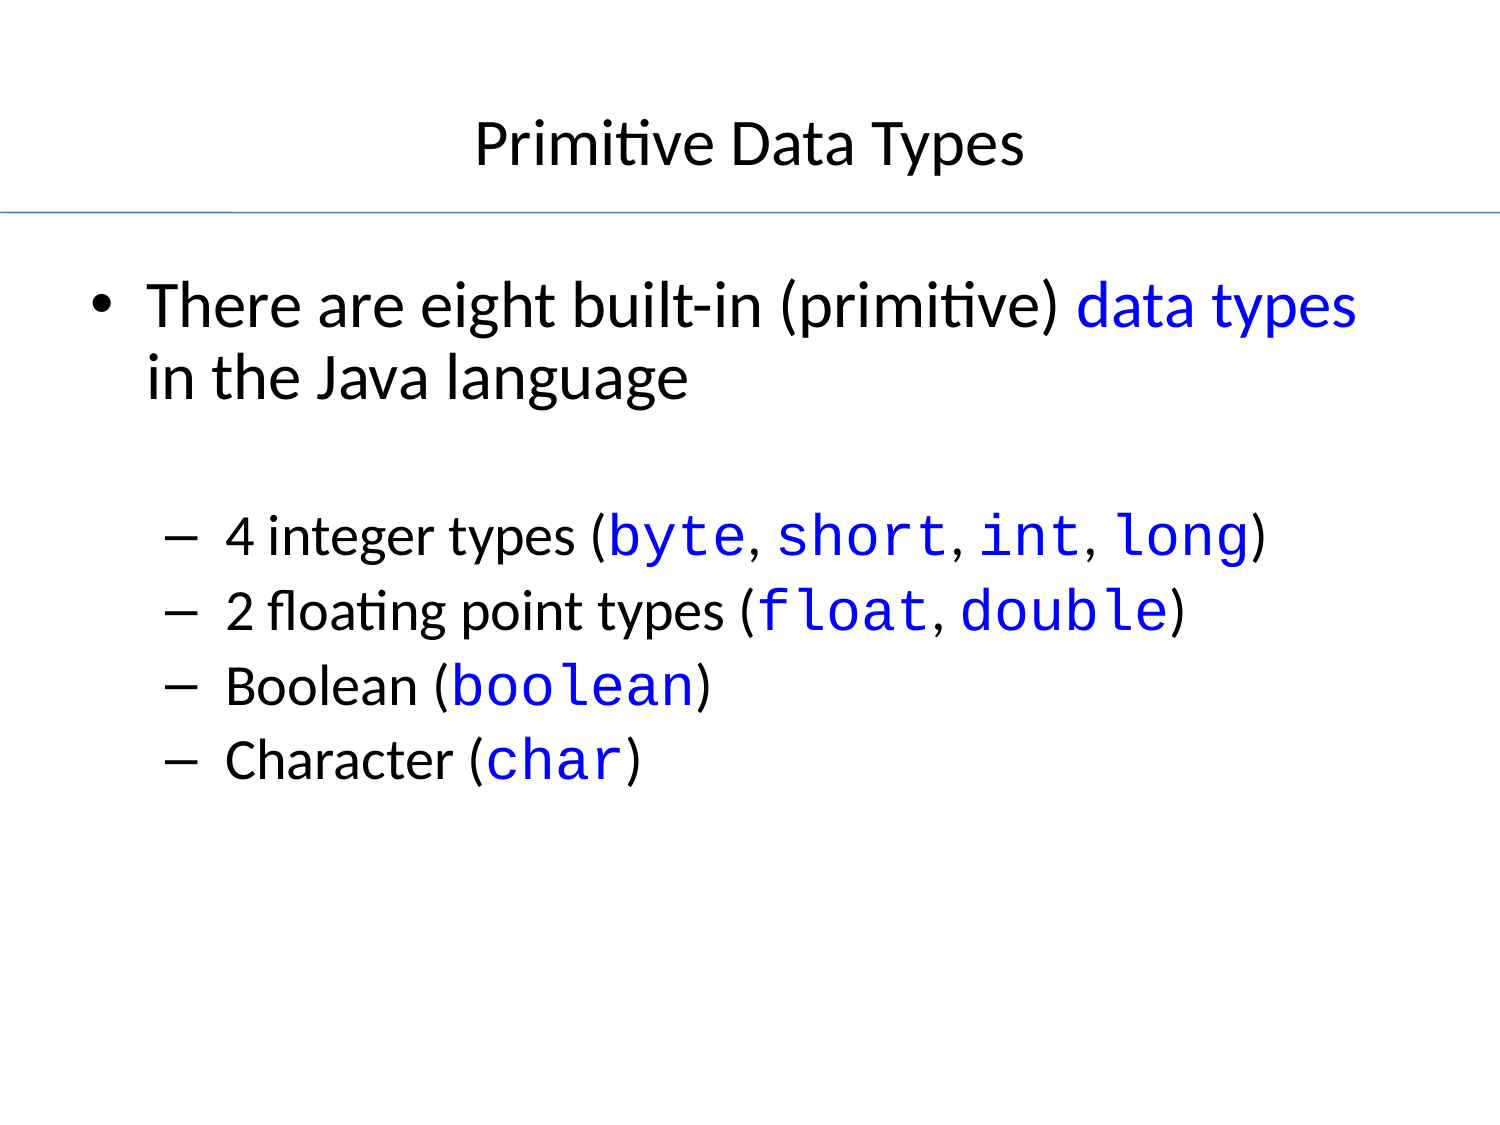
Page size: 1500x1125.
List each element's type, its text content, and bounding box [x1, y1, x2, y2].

title Primitive Data Types [75, 45, 1425, 233]
list There are eight built-in (primitive) data types in the Java language 4 integer types (byte, short, int, long) 2 floating point types (float, double) Boolean (boolean) Character (char) [75, 262, 1425, 1005]
